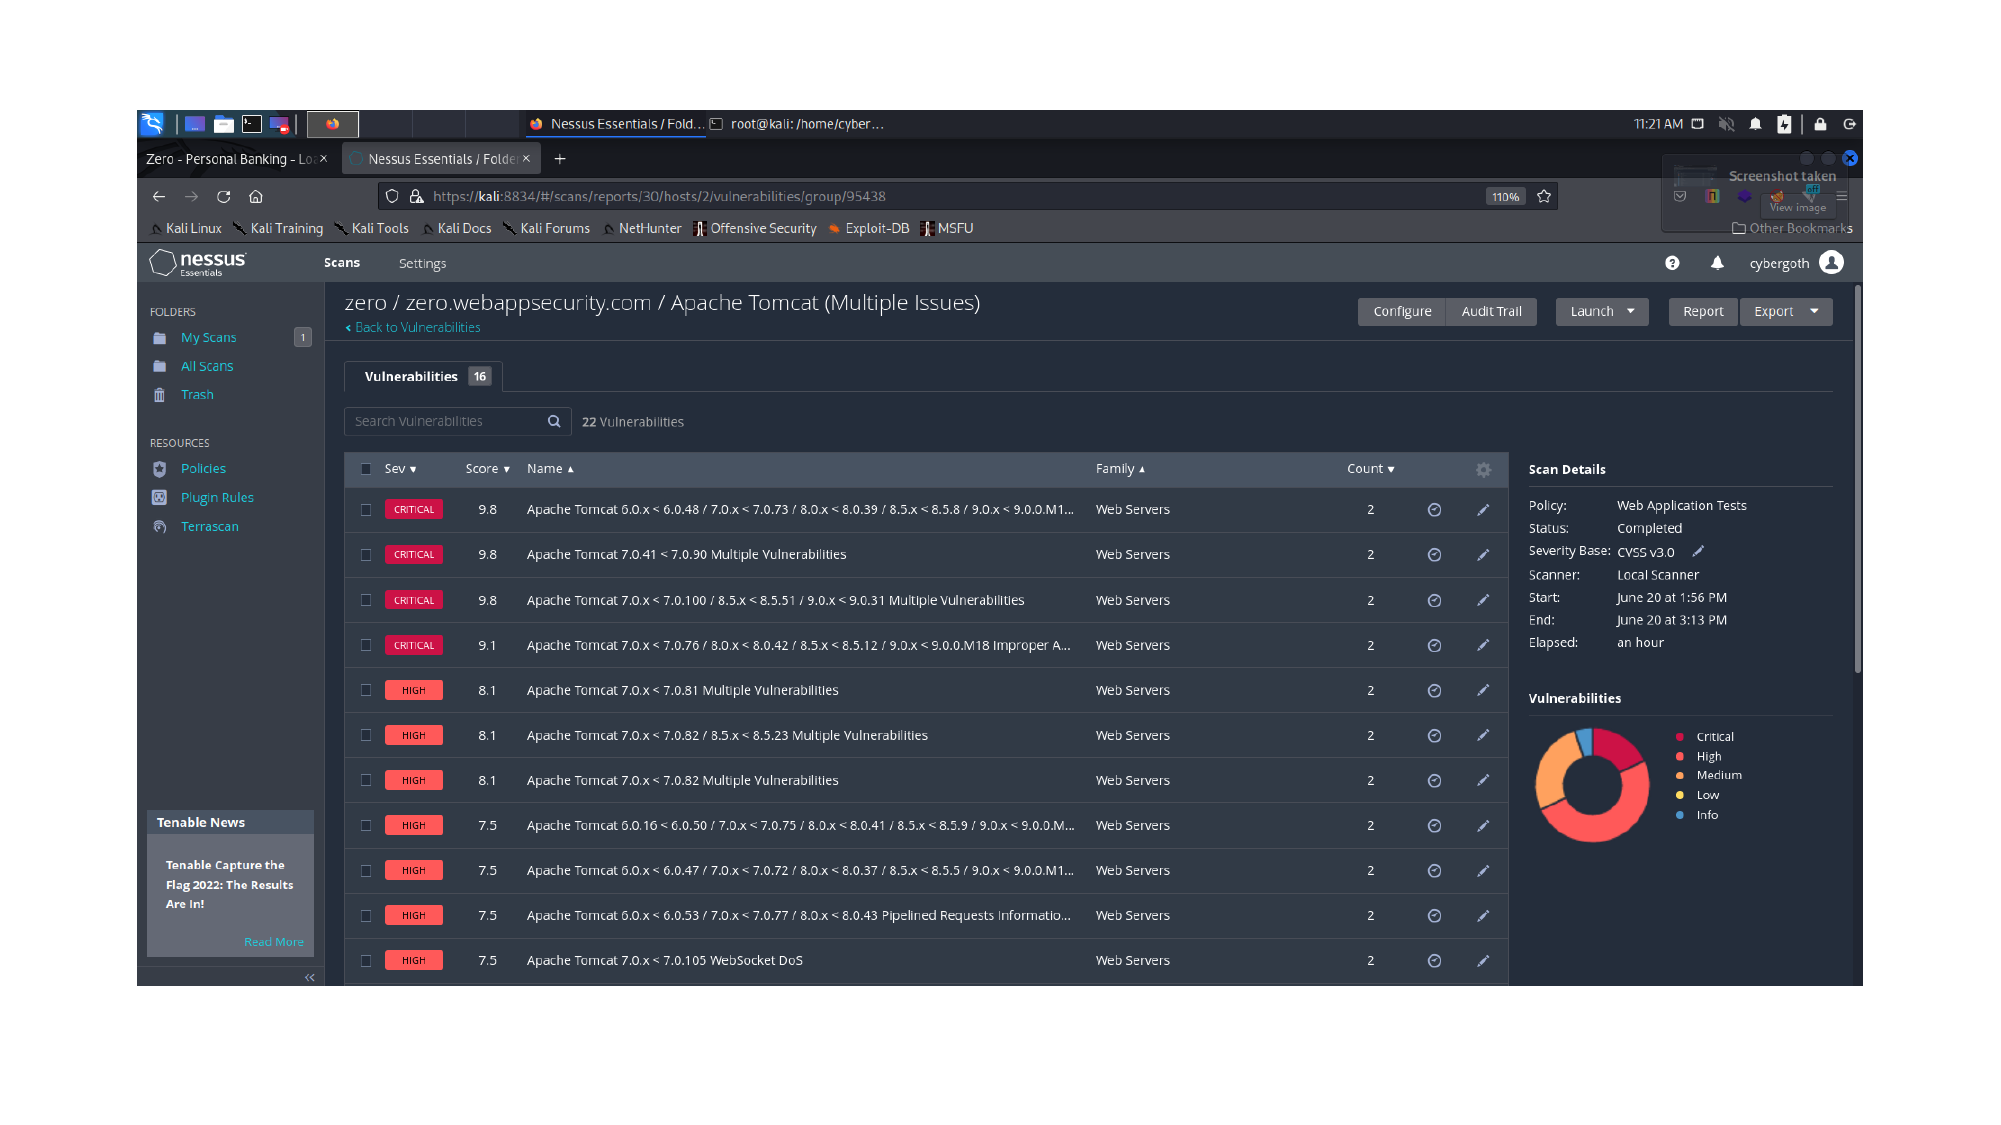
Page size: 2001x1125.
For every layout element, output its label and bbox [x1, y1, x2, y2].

list [137, 110, 1863, 986]
